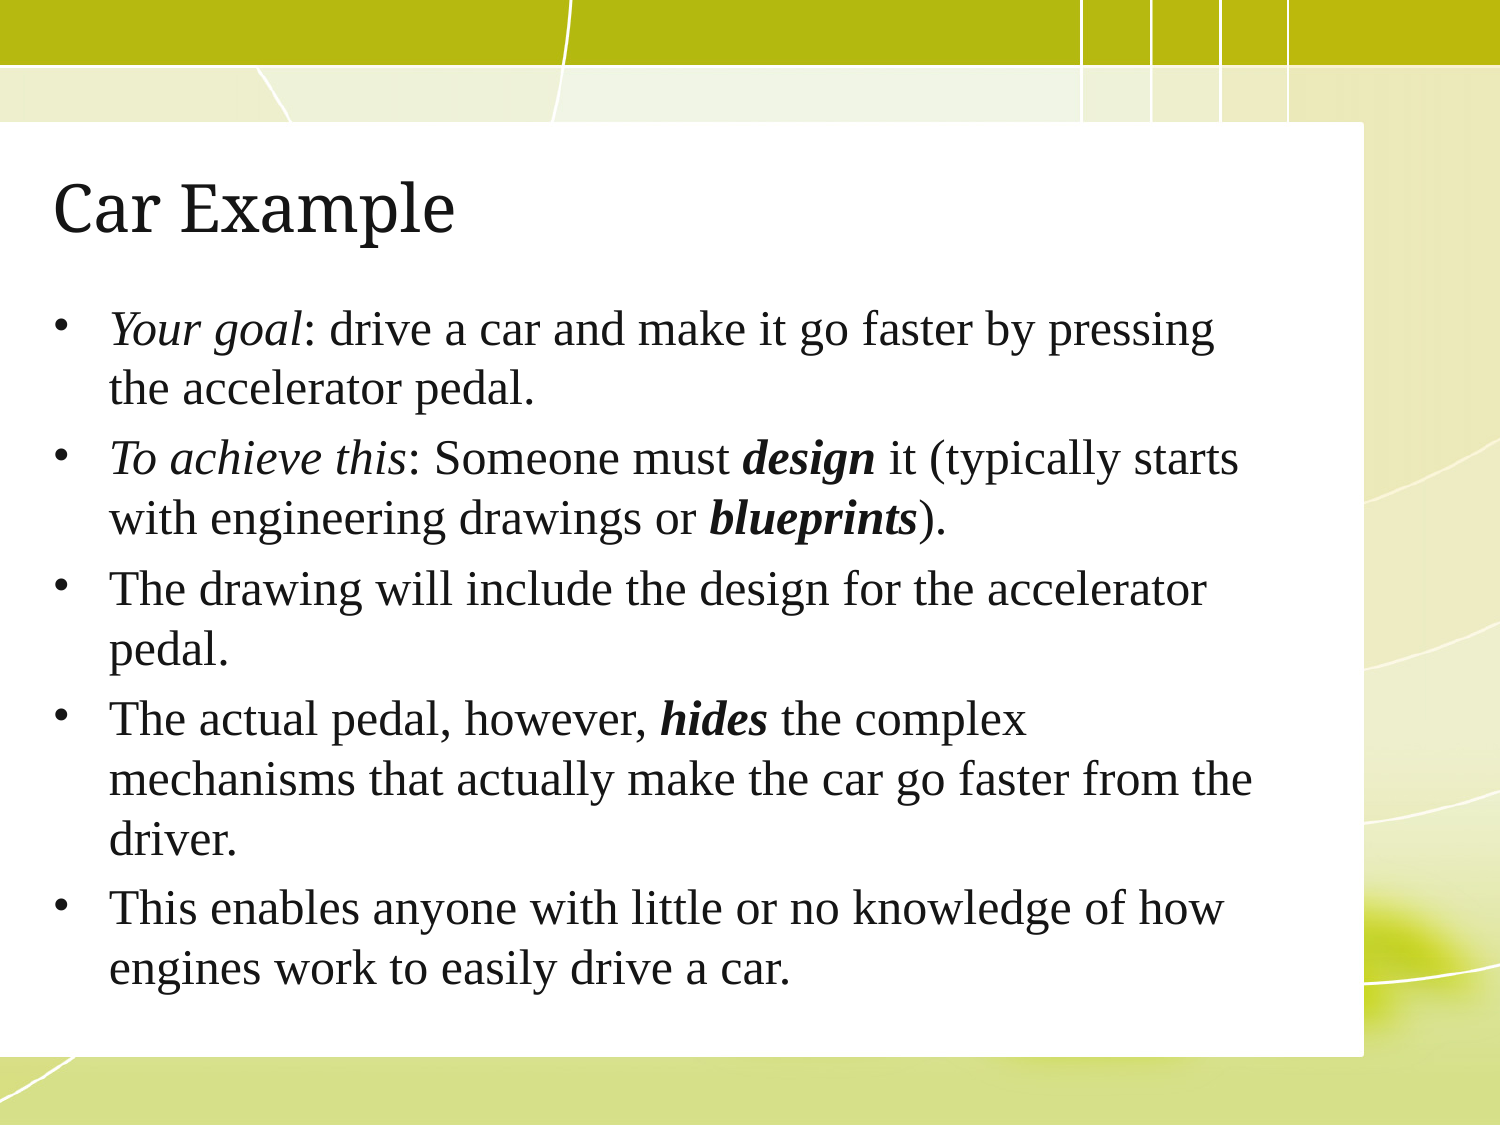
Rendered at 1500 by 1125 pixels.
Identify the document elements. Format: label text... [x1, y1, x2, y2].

picture [0, 0, 1500, 1125]
list Your goal: drive a car and make it go faster by pressing the accelerator pedal. To achieve this: Someone must design it (typically starts with engineering drawings or blueprints). The drawing will include the design for the accelerator pedal. The actual pedal, however, hides the complex mechanisms that actually make the car go faster from the driver. This enables anyone with little or no knowledge of how engines work to easily drive a car. [37, 287, 1288, 1025]
title Car Example [37, 137, 1288, 275]
